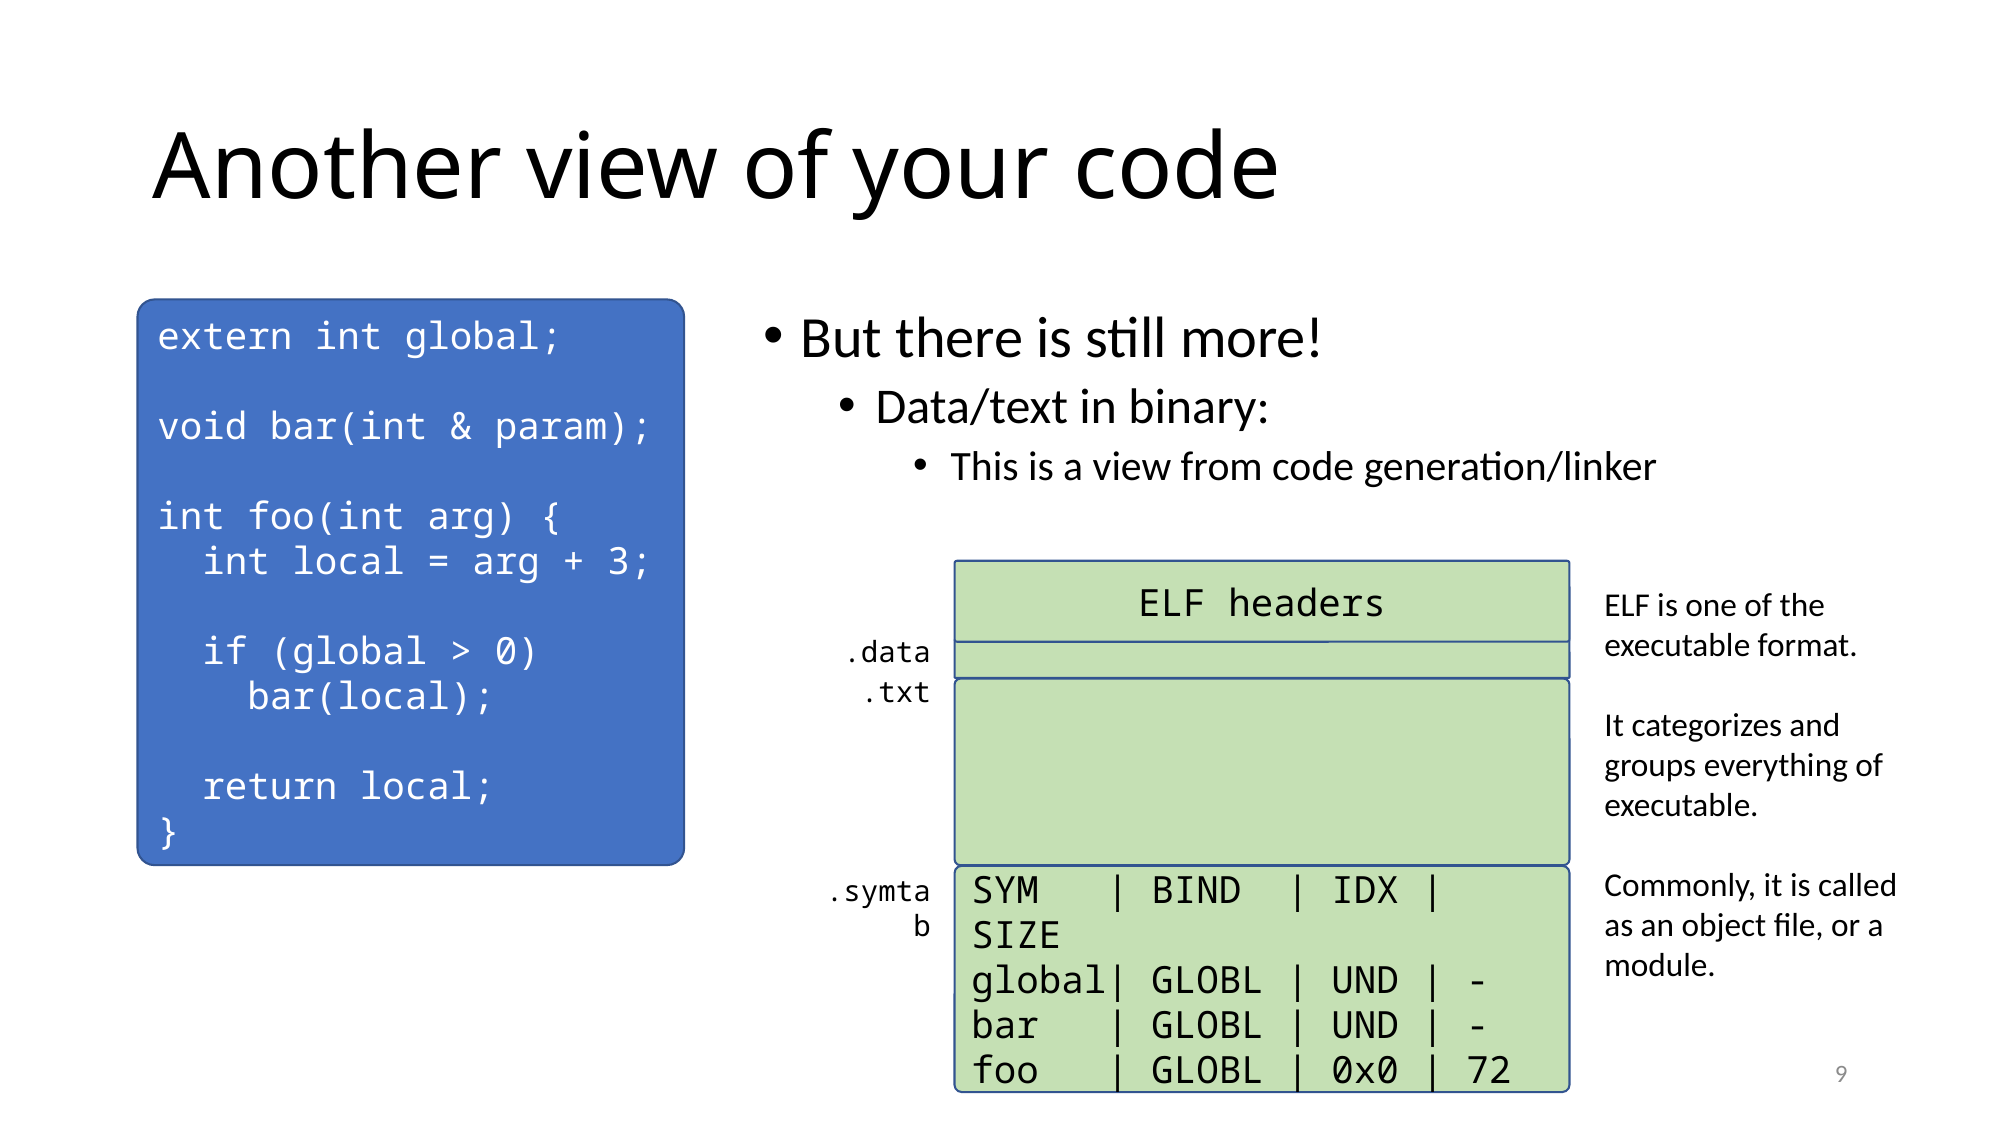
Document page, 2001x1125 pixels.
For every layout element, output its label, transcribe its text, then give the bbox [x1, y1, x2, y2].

text_box .txt [824, 665, 946, 716]
list But there is still more! Data/text in binary: This is a view from code generation/linker [748, 299, 1863, 1014]
text_box .symtab [797, 865, 946, 950]
text_box extern int global; void bar(int & param); int foo(int arg) { int local = arg + 3; if (global > 0) bar(local); return local; } [136, 298, 686, 867]
slide_number 9 [1412, 1042, 1863, 1103]
text_box SYM | BIND | IDX | SIZE global| GLOBL | UND | - bar | GLOBL | UND | - foo | GLOBL | 0x0 | 72 [953, 864, 1571, 1094]
title Another view of your code [137, 59, 1863, 278]
text_box [953, 679, 1571, 866]
text_box ELF headers [953, 559, 1571, 643]
text_box .data [824, 626, 946, 665]
text_box [953, 641, 1571, 679]
text_box ELF is one of the executable format. It categorizes and groups everything of executable. Commonly, it is called as an object file, or a module. [1589, 576, 1927, 991]
